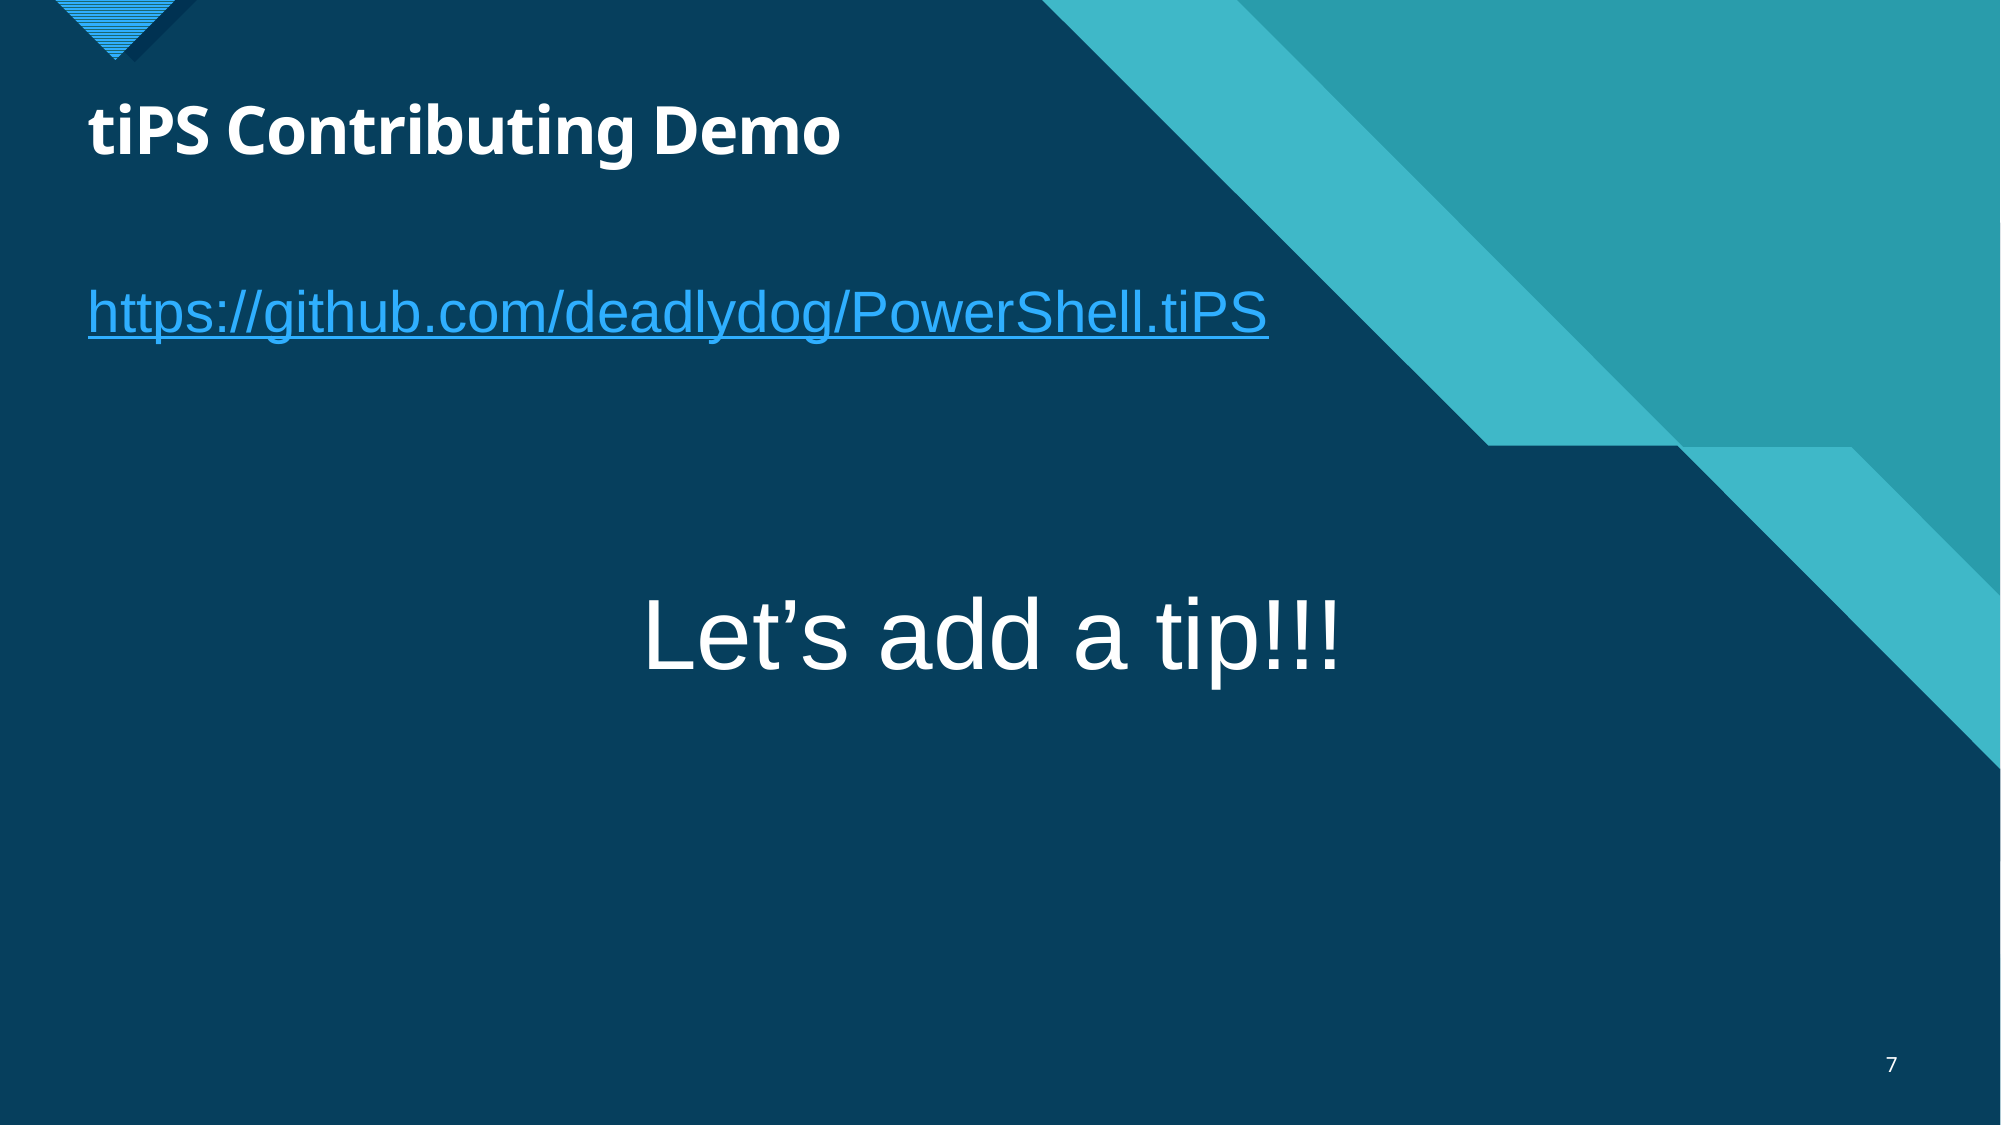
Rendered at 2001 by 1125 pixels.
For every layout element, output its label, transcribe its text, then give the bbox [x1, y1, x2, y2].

text_box Let’s add a tip!!! [72, 562, 1913, 987]
slide_number 7 [1845, 1035, 1913, 1096]
title tiPS Contributing Demo [72, 89, 1913, 177]
list https://github.com/deadlydog/PowerShell.tiPS [72, 266, 1846, 475]
